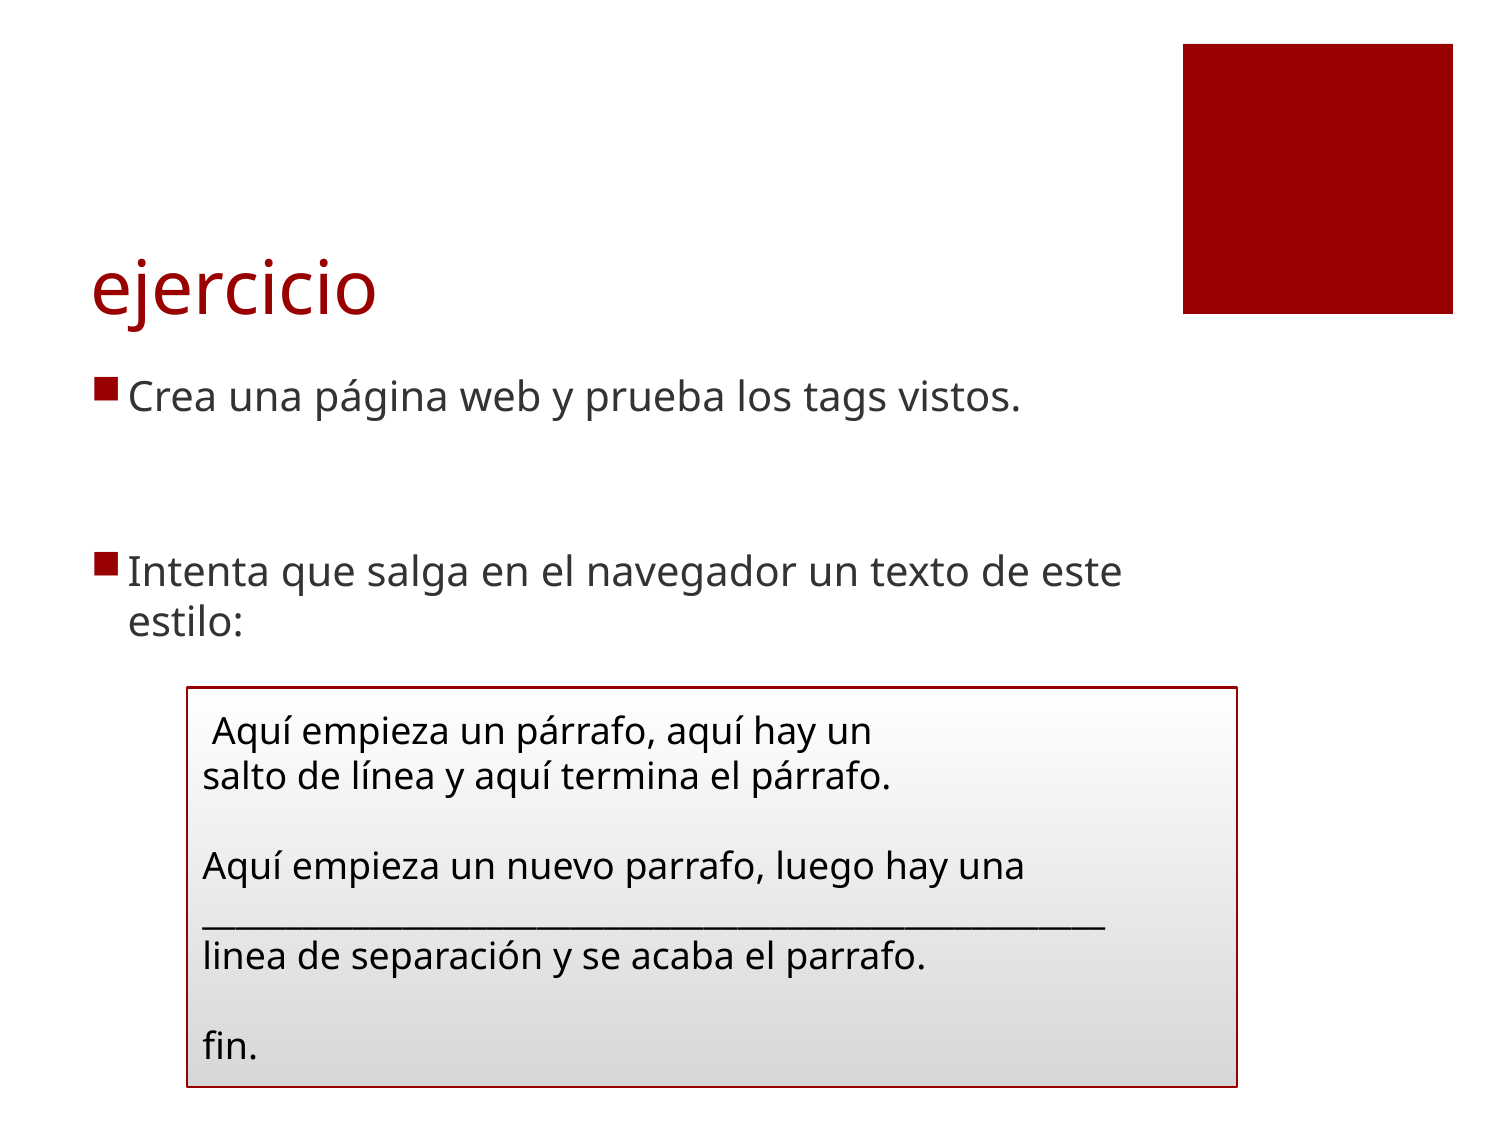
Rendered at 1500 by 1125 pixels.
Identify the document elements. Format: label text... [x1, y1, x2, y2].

text_box Aquí empieza un párrafo, aquí hay un salto de línea y aquí termina el párrafo. Aquí empieza un nuevo parrafo, luego hay una ______________________________________________________ linea de separación y se acaba el parrafo. fin. [186, 686, 1238, 1088]
list Crea una página web y prueba los tags vistos. Intenta que salga en el navegador un texto de este estilo: [75, 362, 1143, 1005]
title ejercicio [75, 149, 1143, 338]
